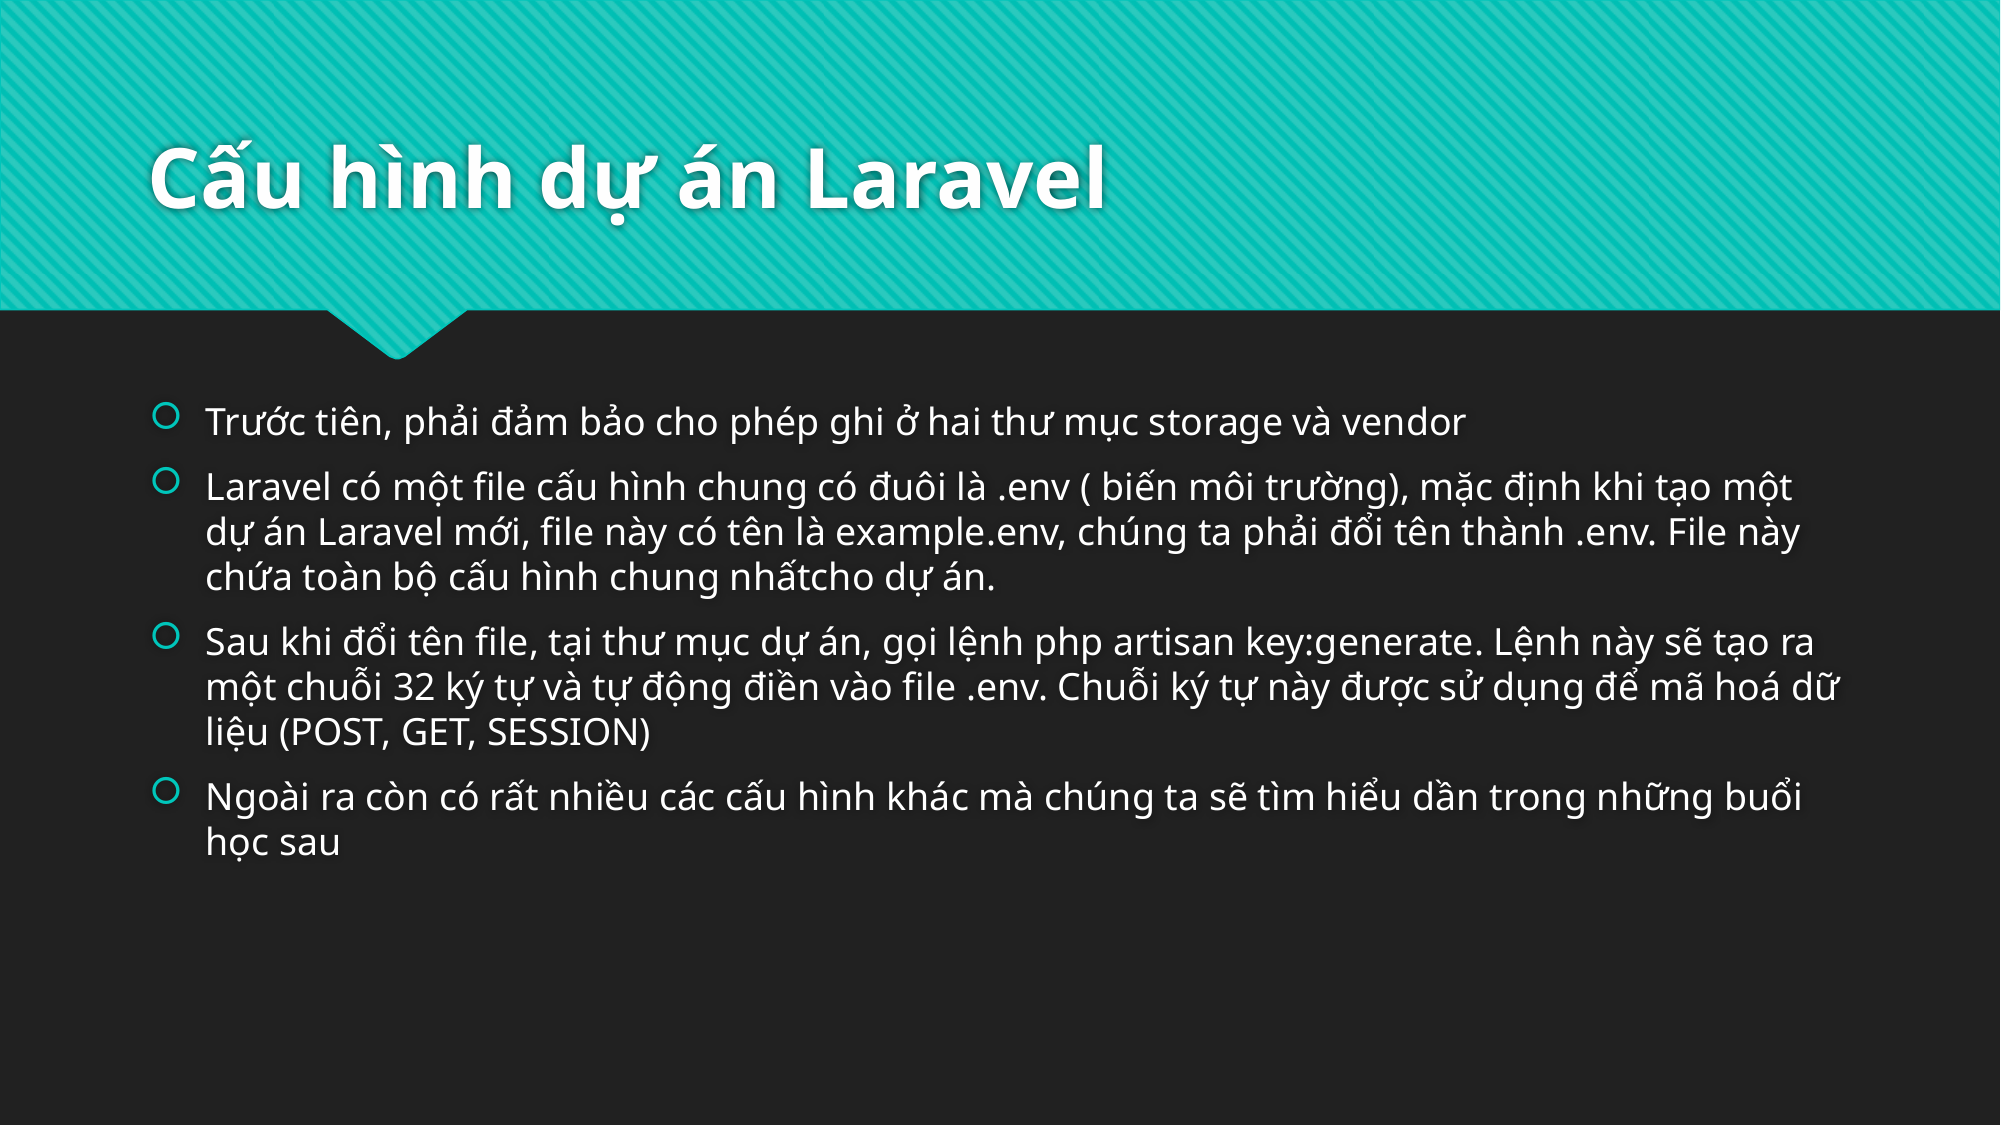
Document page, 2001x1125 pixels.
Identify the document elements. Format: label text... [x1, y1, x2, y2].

title Cấu hình dự án Laravel [132, 73, 1868, 233]
list Trước tiên, phải đảm bảo cho phép ghi ở hai thư mục storage và vendor Laravel có một file cấu hình chung có đuôi là .env ( biến môi trường), mặc định khi tạo một dự án Laravel mới, file này có tên là example.env, chúng ta phải đổi tên thành .env. File này chứa toàn bộ cấu hình chung nhấtcho dự án. Sau khi đổi tên file, tại thư mục dự án, gọi lệnh php artisan key:generate. Lệnh này sẽ tạo ra một chuỗi 32 ký tự và tự động điền vào file .env. Chuỗi ký tự này được sử dụng để mã hoá dữ liệu (POST, GET, SESSION) Ngoài ra còn có rất nhiều các cấu hình khác mà chúng ta sẽ tìm hiểu dần trong những buổi học sau [134, 364, 1866, 962]
